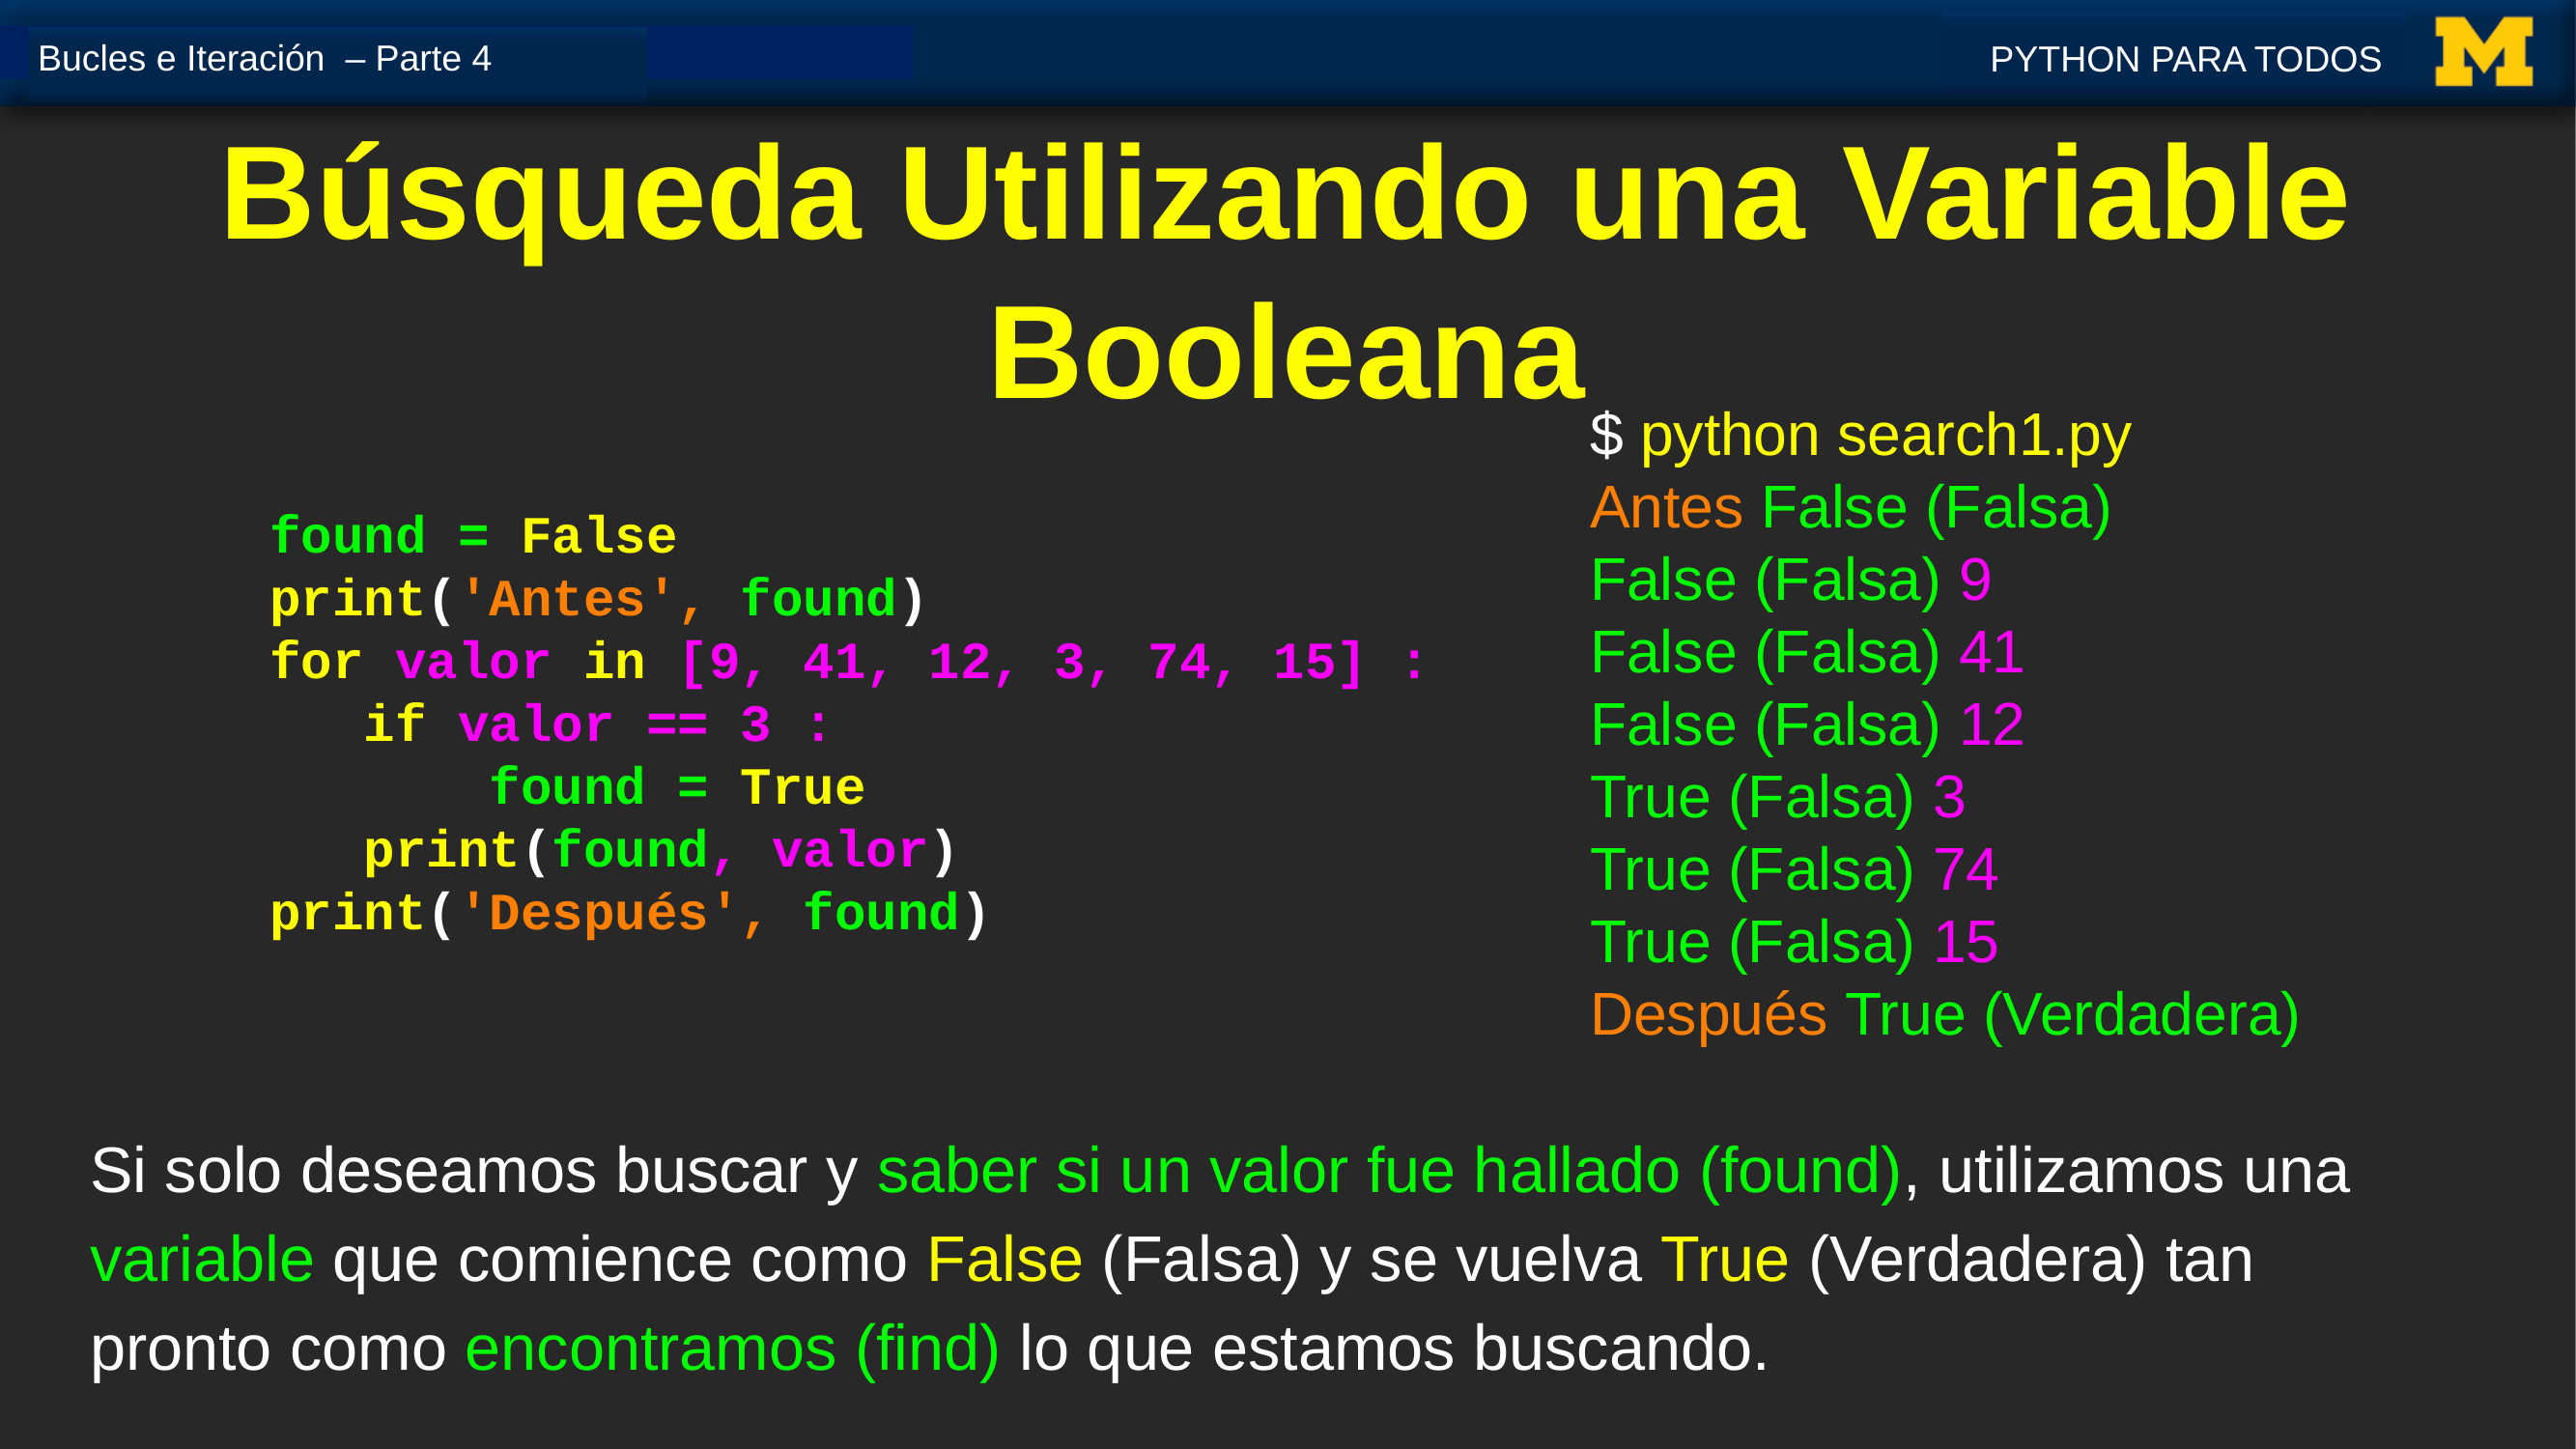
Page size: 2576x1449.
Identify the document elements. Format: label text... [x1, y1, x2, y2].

picture [0, 0, 2576, 1449]
text_box [0, 25, 913, 79]
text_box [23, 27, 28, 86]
text_box $ python search1.py Antes False (Falsa) False (Falsa) 9 False (Falsa) 41 False (Falsa) 12 True (Falsa) 3 True (Falsa) 74 True (Falsa) 15 Después True (Verdadera) [1590, 326, 2477, 1117]
text_box found = False print('Antes', found) for valor in [9, 41, 12, 3, 74, 15] : if valor == 3 : found = True print(found, valor) print('Después', found) [269, 413, 1491, 1029]
title Búsqueda Utilizando una Variable Booleana [183, 129, 2391, 403]
text_box Si solo deseamos buscar y saber si un valor fue hallado (found), utilizamos una variable que comience como False (Falsa) y se vuelva True (Verdadera) tan pronto como encontramos (find) lo que estamos buscando. [90, 1115, 2391, 1384]
